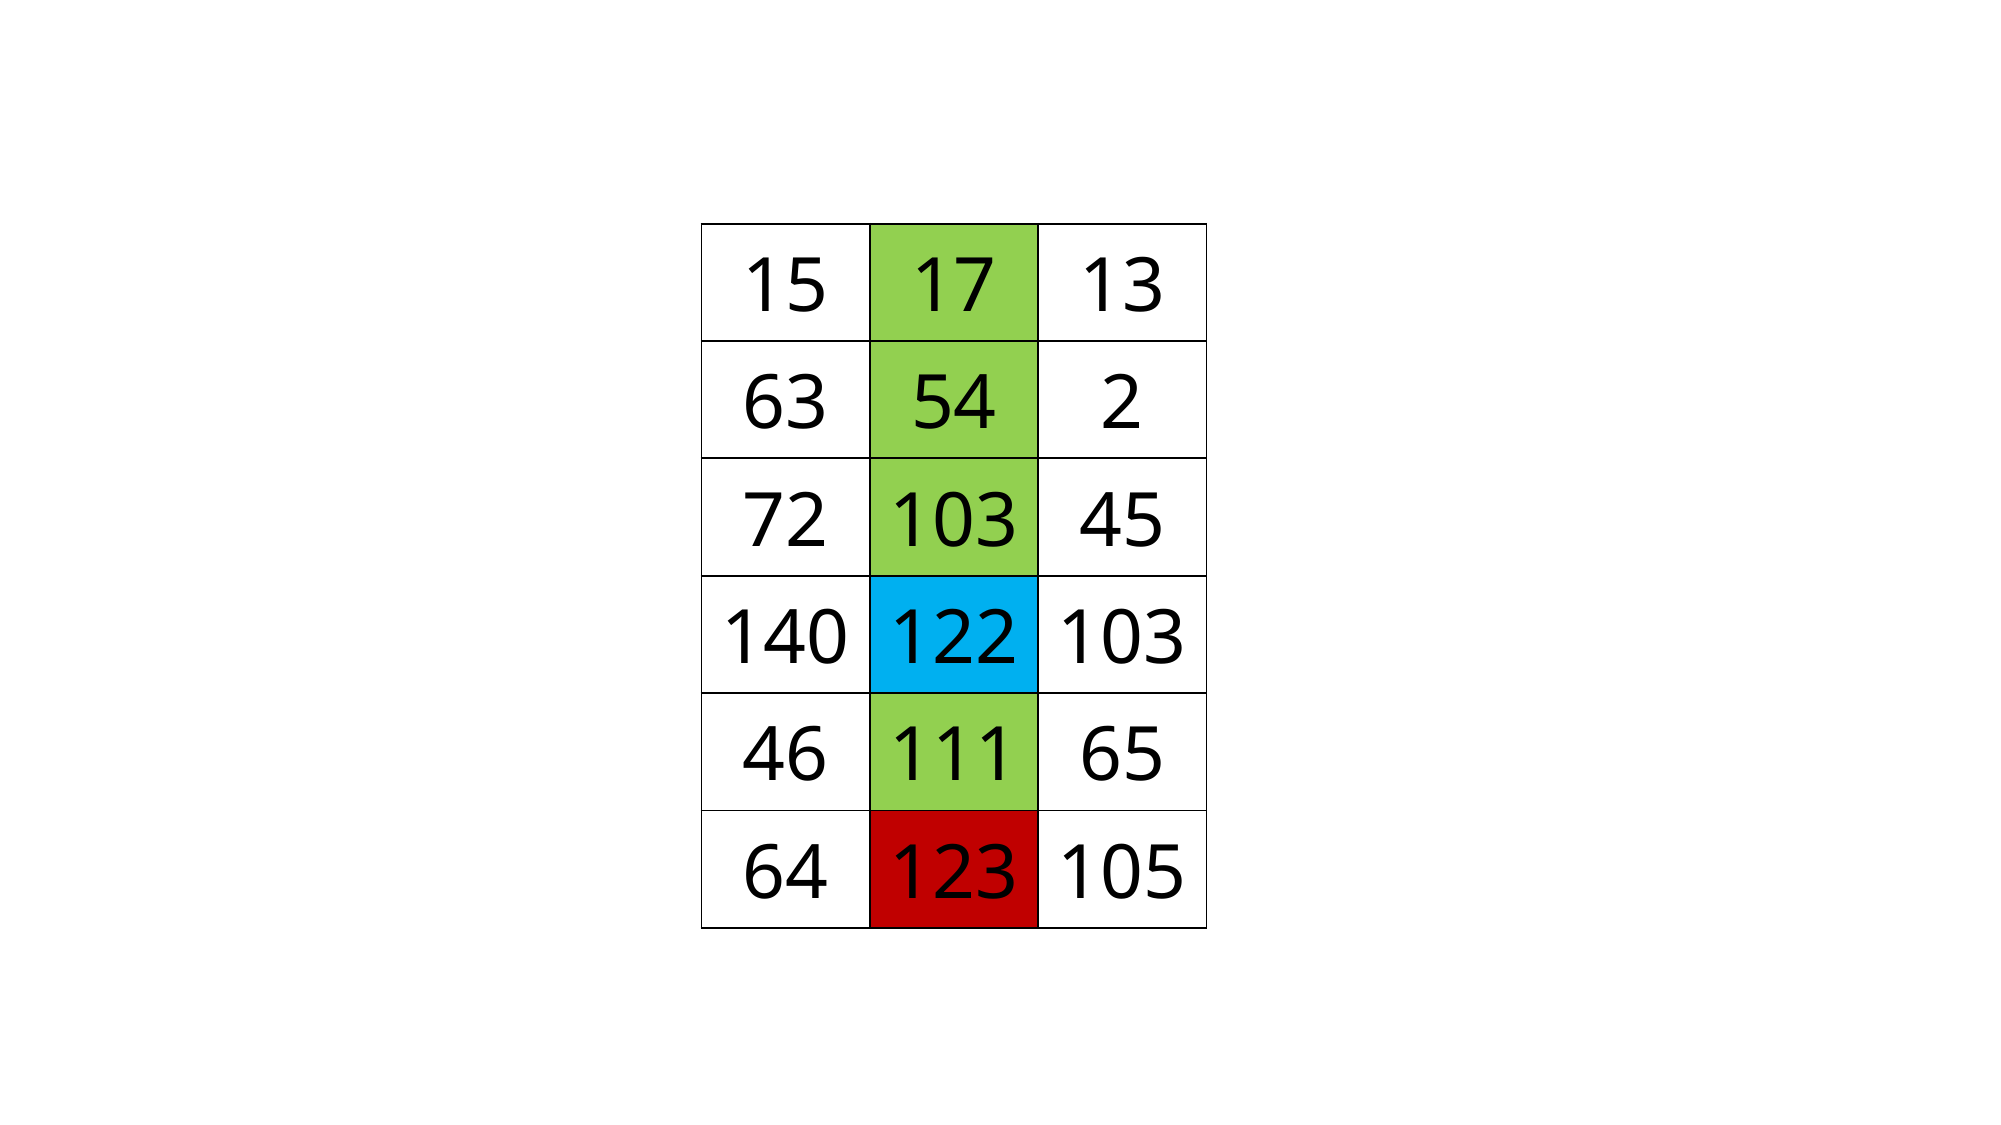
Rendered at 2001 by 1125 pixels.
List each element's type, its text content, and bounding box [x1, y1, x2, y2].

table_cell 63 [702, 342, 869, 457]
table_cell 45 [1039, 459, 1206, 575]
table_cell 46 [702, 694, 869, 810]
table_cell 54 [871, 342, 1037, 457]
table_cell 140 [702, 577, 869, 692]
table_cell 65 [1039, 694, 1206, 810]
table_cell 2 [1039, 342, 1206, 457]
table_cell 111 [871, 694, 1037, 810]
table_cell 64 [702, 811, 869, 927]
table_cell 103 [1039, 577, 1206, 692]
table_header 15 [702, 225, 869, 340]
table_cell 72 [702, 459, 869, 575]
table_header 13 [1039, 225, 1206, 340]
table_cell 123 [871, 811, 1037, 927]
table_cell 122 [871, 577, 1037, 692]
table_header 17 [871, 225, 1037, 340]
table_cell 105 [1039, 811, 1206, 927]
table_cell 103 [871, 459, 1037, 575]
